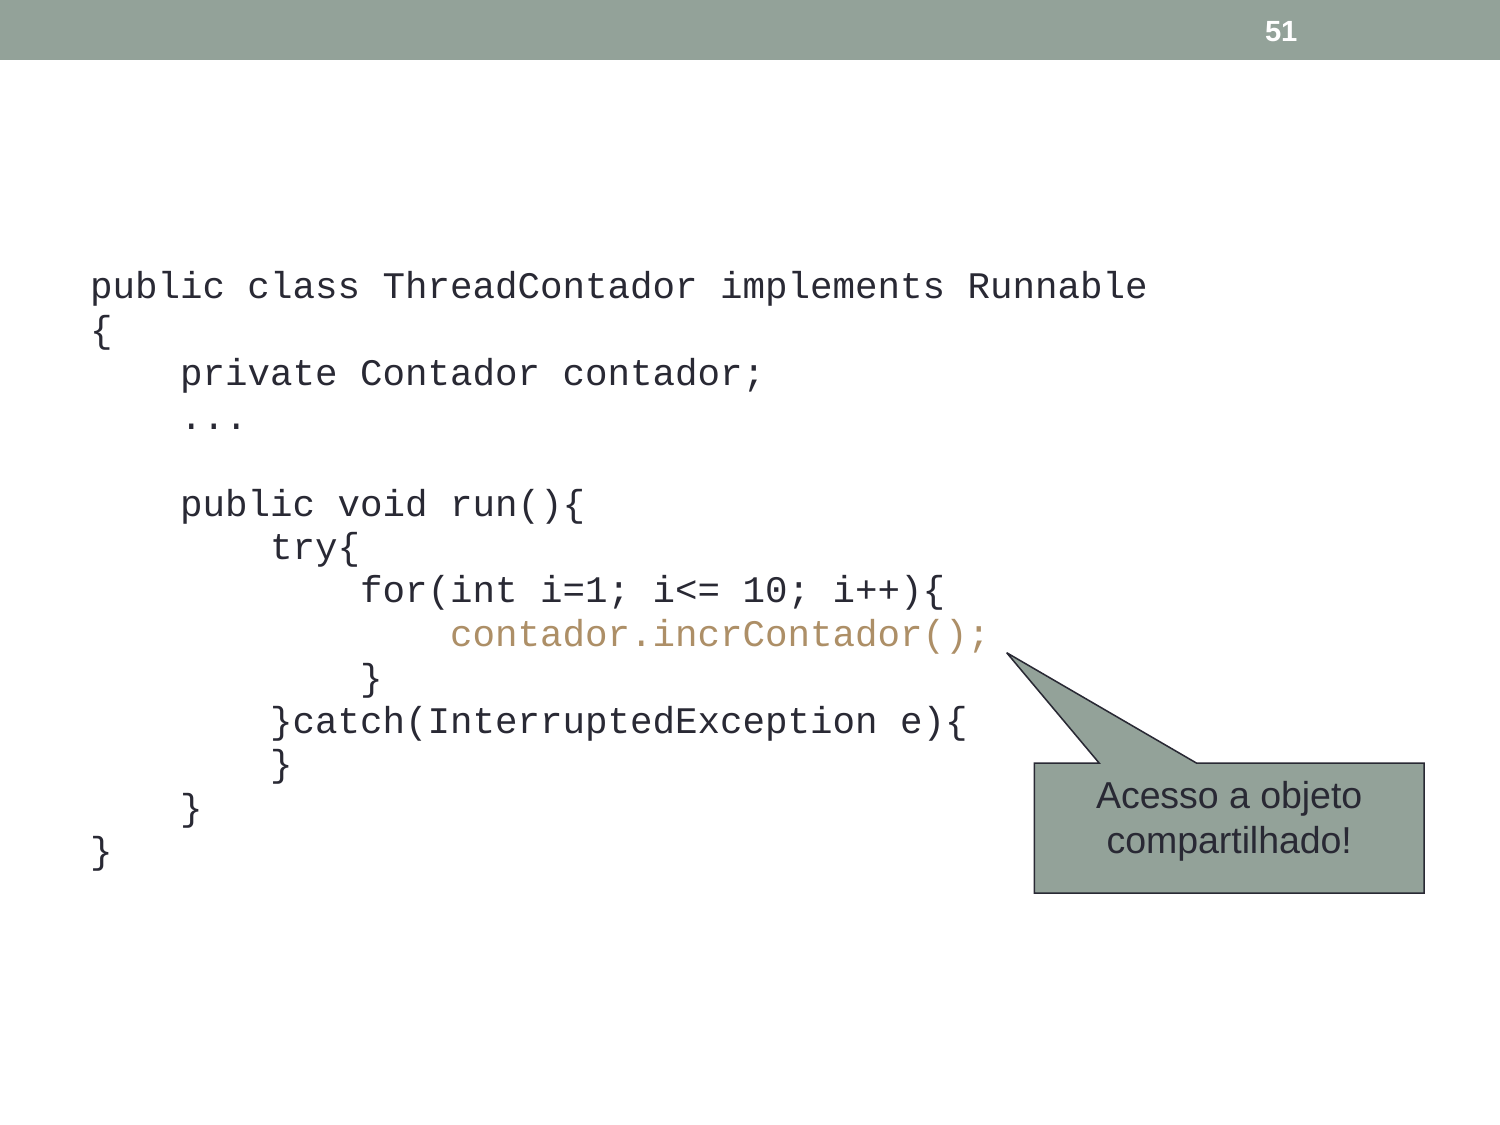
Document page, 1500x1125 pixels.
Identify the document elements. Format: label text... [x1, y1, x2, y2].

slide_number 51 [1250, 3, 1425, 57]
list public class ThreadContador implements Runnable { private Contador contador; ... public void run(){ try{ for(int i=1; i<= 10; i++){ contador.incrContador(); } }catch(InterruptedException e){ } } } [75, 262, 1425, 1063]
text_box Acesso a objeto compartilhado! [1006, 652, 1425, 894]
